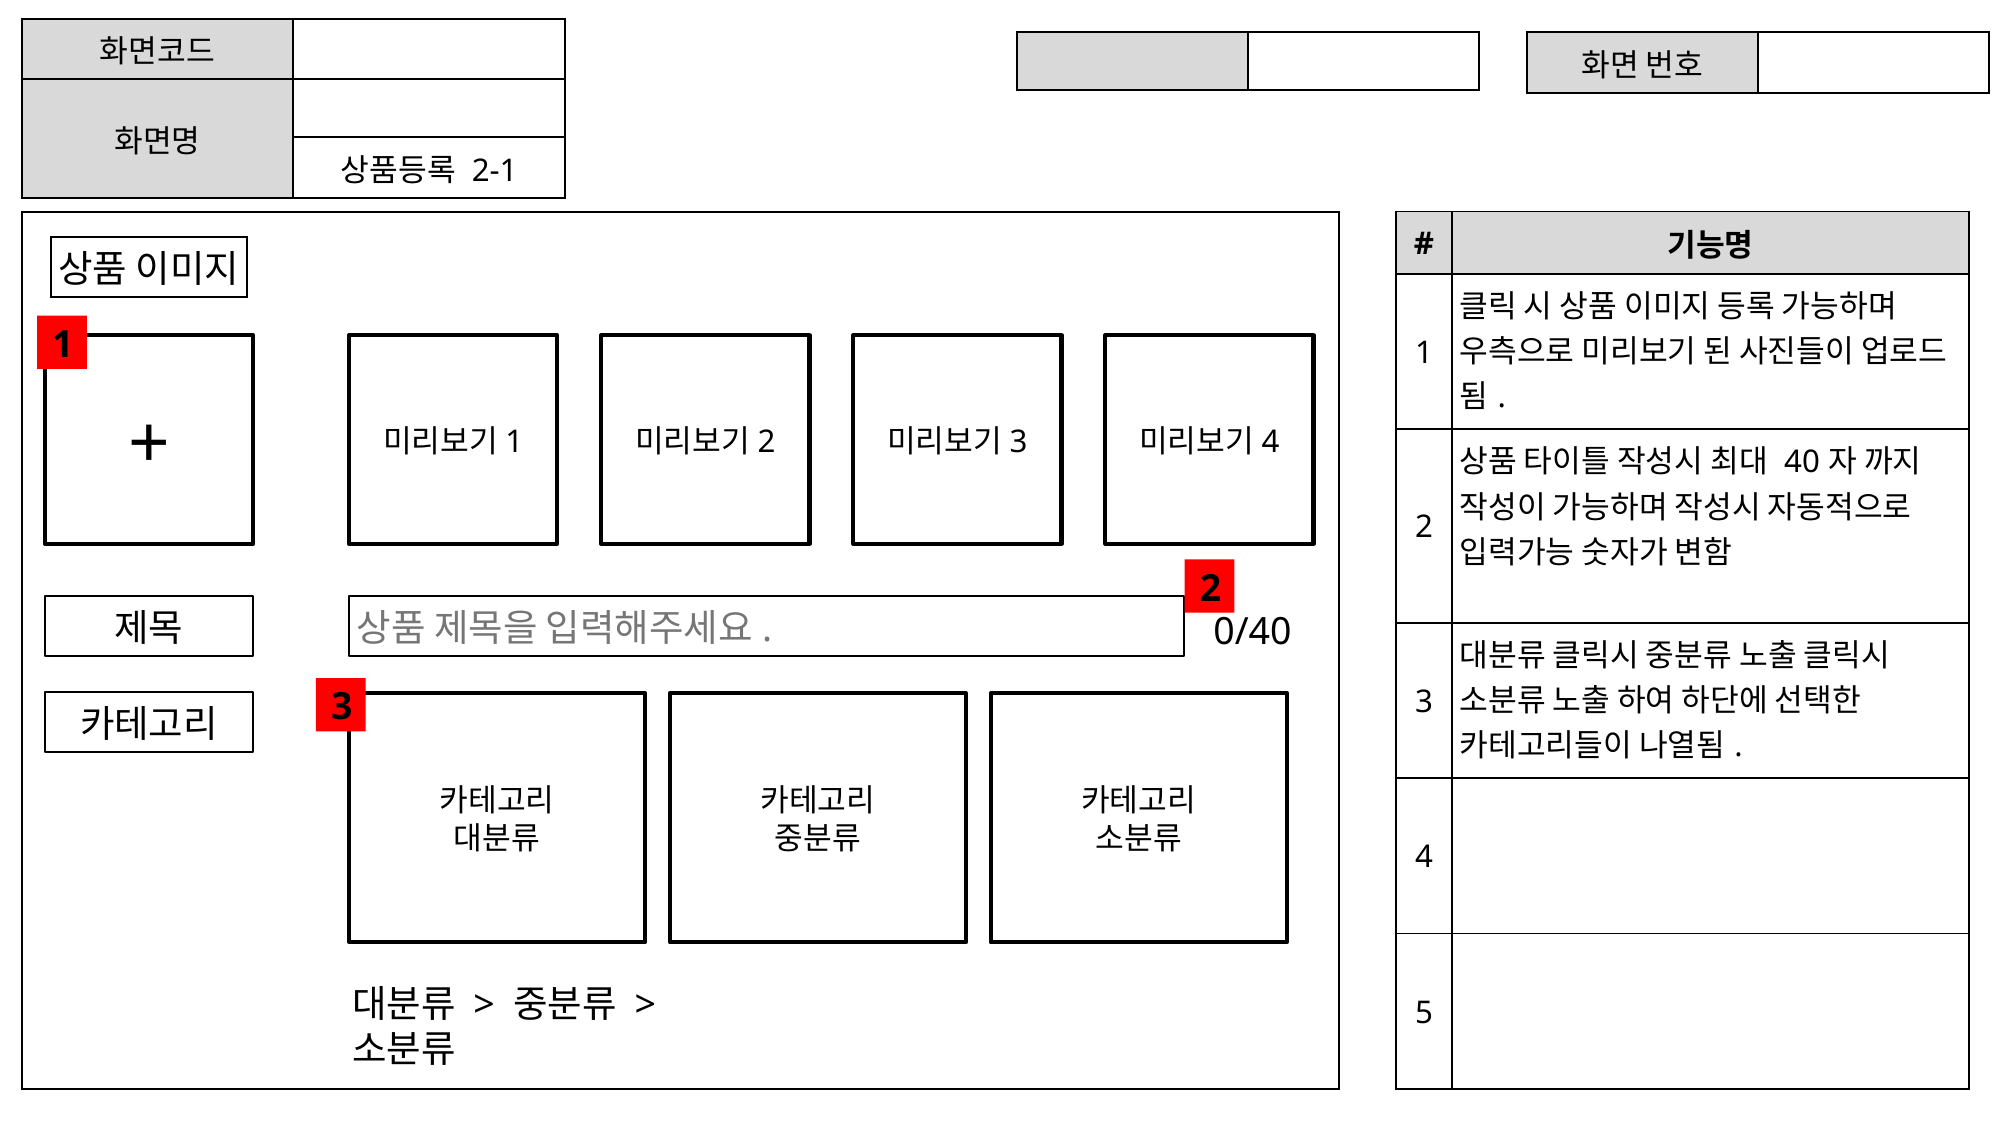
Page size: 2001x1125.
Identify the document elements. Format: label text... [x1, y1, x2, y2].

table_header [1018, 33, 1247, 89]
table_cell [294, 80, 564, 136]
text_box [315, 674, 366, 736]
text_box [348, 692, 646, 943]
table_cell 5 [1397, 934, 1451, 1088]
table_header 화면 번호 [1528, 33, 1757, 92]
text_box 제목 [44, 596, 254, 656]
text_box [1105, 335, 1314, 544]
text_box [21, 211, 1340, 1090]
table_header [1759, 33, 1988, 92]
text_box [36, 311, 88, 373]
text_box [1184, 555, 1235, 617]
text_box 카테고리 [44, 692, 254, 753]
text_box 상품 이미지 [51, 237, 248, 298]
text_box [44, 335, 254, 544]
table_cell 클릭 시 상품 이미지 등록 가능하며 우측으로 미리보기 된 사진들이 업로드 됨. [1453, 275, 1968, 428]
text_box 대분류 > 중분류 > 소분류 [344, 972, 766, 1078]
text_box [669, 692, 967, 943]
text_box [990, 692, 1288, 943]
table_header # [1397, 212, 1451, 273]
table_header [1249, 33, 1478, 89]
table_header 화면코드 [23, 20, 292, 78]
table_cell 4 [1397, 779, 1451, 933]
table_header 기능명 [1453, 212, 1968, 273]
table_cell 3 [1397, 624, 1451, 777]
table_header [294, 20, 564, 78]
table_cell 상품 타이틀 작성시 최대 40자 까지 작성이 가능하며 작성시 자동적으로 입력가능 숫자가 변함 [1453, 430, 1968, 622]
table_cell 화면명 [23, 80, 292, 197]
table_cell 2 [1397, 430, 1451, 622]
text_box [348, 335, 558, 544]
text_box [852, 335, 1062, 544]
text_box 0/40 [1205, 599, 1300, 660]
table_cell [1453, 934, 1968, 1088]
text_box 상품 제목을 입력해주세요. [349, 596, 1184, 656]
table_cell 1 [1397, 275, 1451, 428]
table_cell 대분류 클릭시 중분류 노출 클릭시 소분류 노출 하여 하단에 선택한 카테고리들이 나열됨. [1453, 624, 1968, 777]
table_cell [1453, 779, 1968, 933]
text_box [600, 335, 810, 544]
table_cell 상품등록 2-1 [294, 138, 564, 197]
